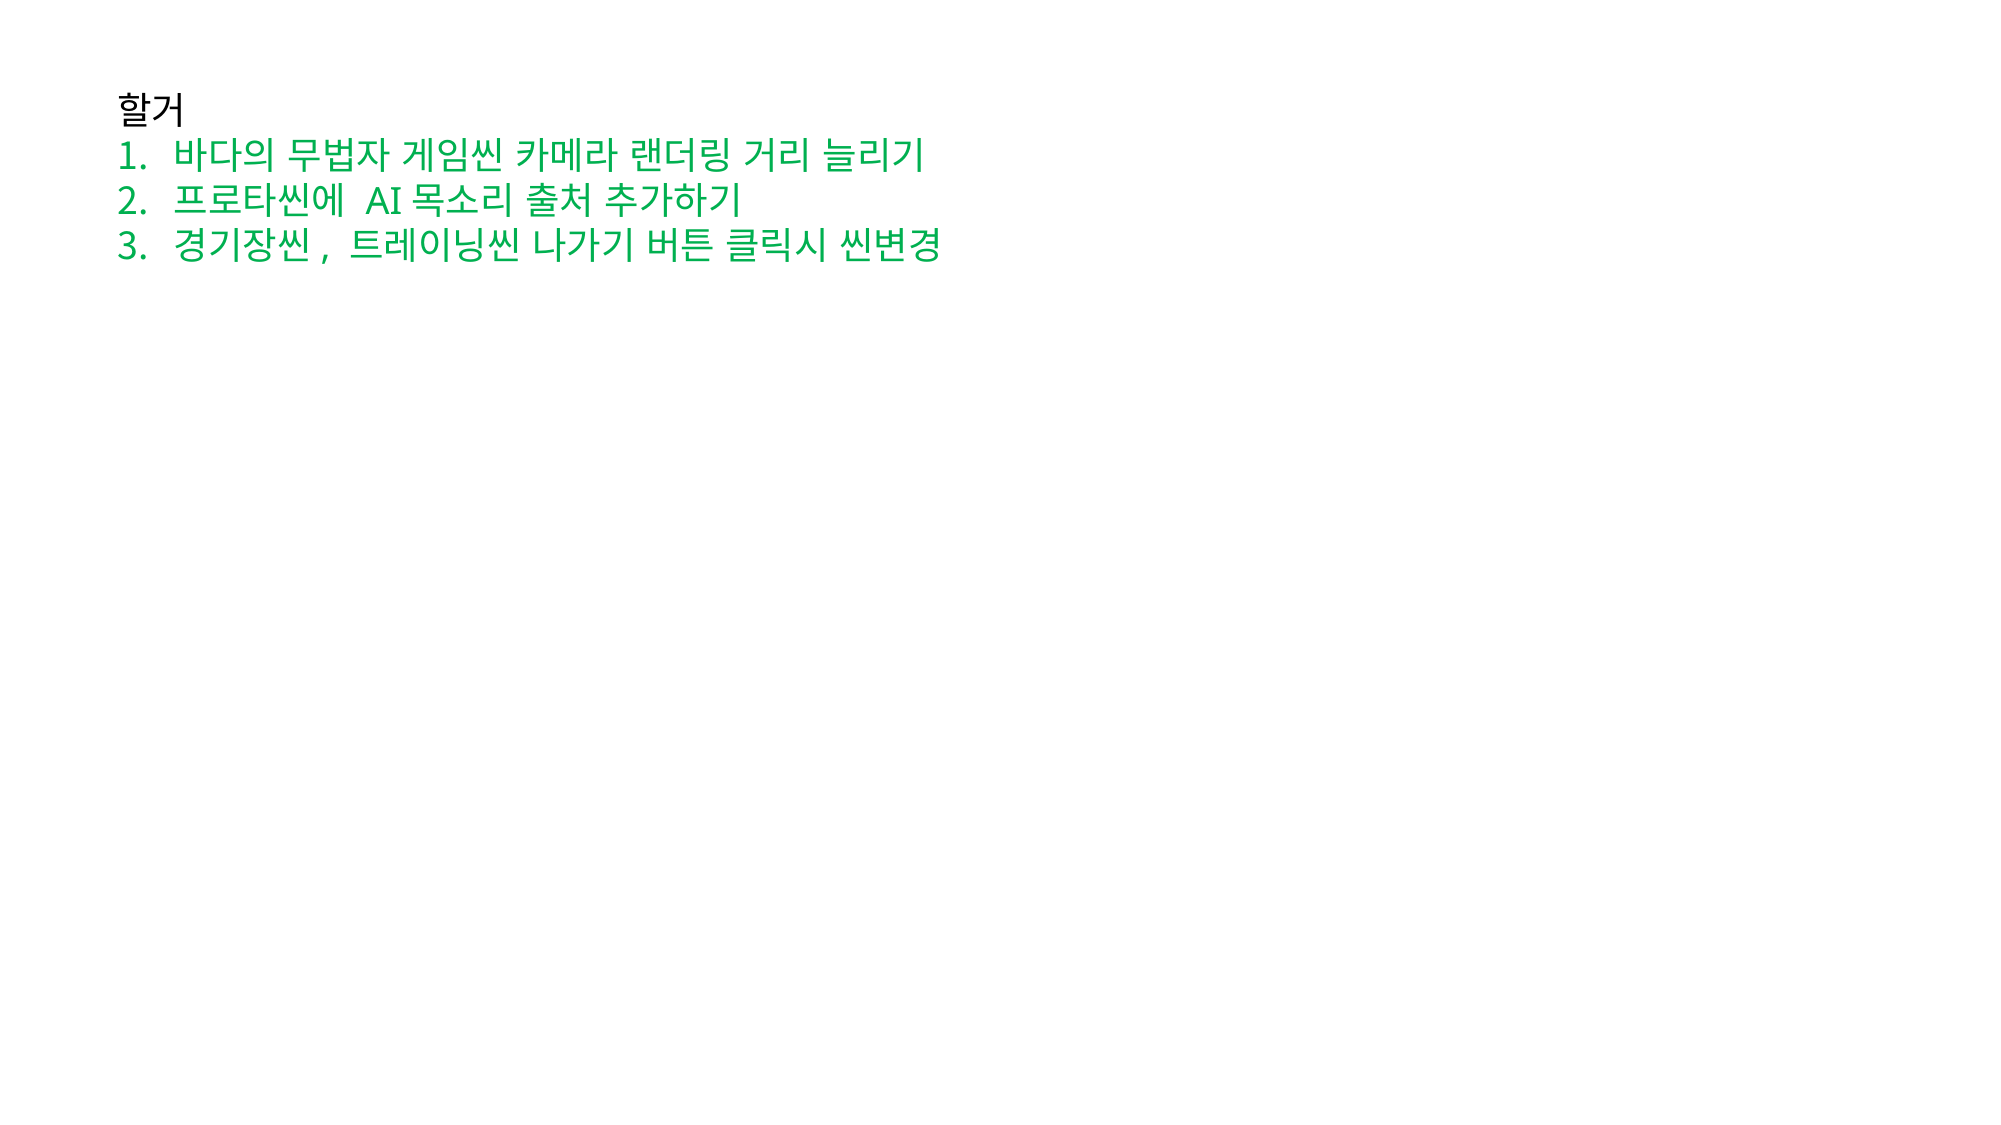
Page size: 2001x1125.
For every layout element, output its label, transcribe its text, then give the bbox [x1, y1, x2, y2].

text_box 할거 바다의 무법자 게임씬 카메라 랜더링 거리 늘리기 프로타씬에 AI목소리 출처 추가하기 경기장씬, 트레이닝씬 나가기 버튼 클릭시 씬변경 [102, 79, 959, 275]
